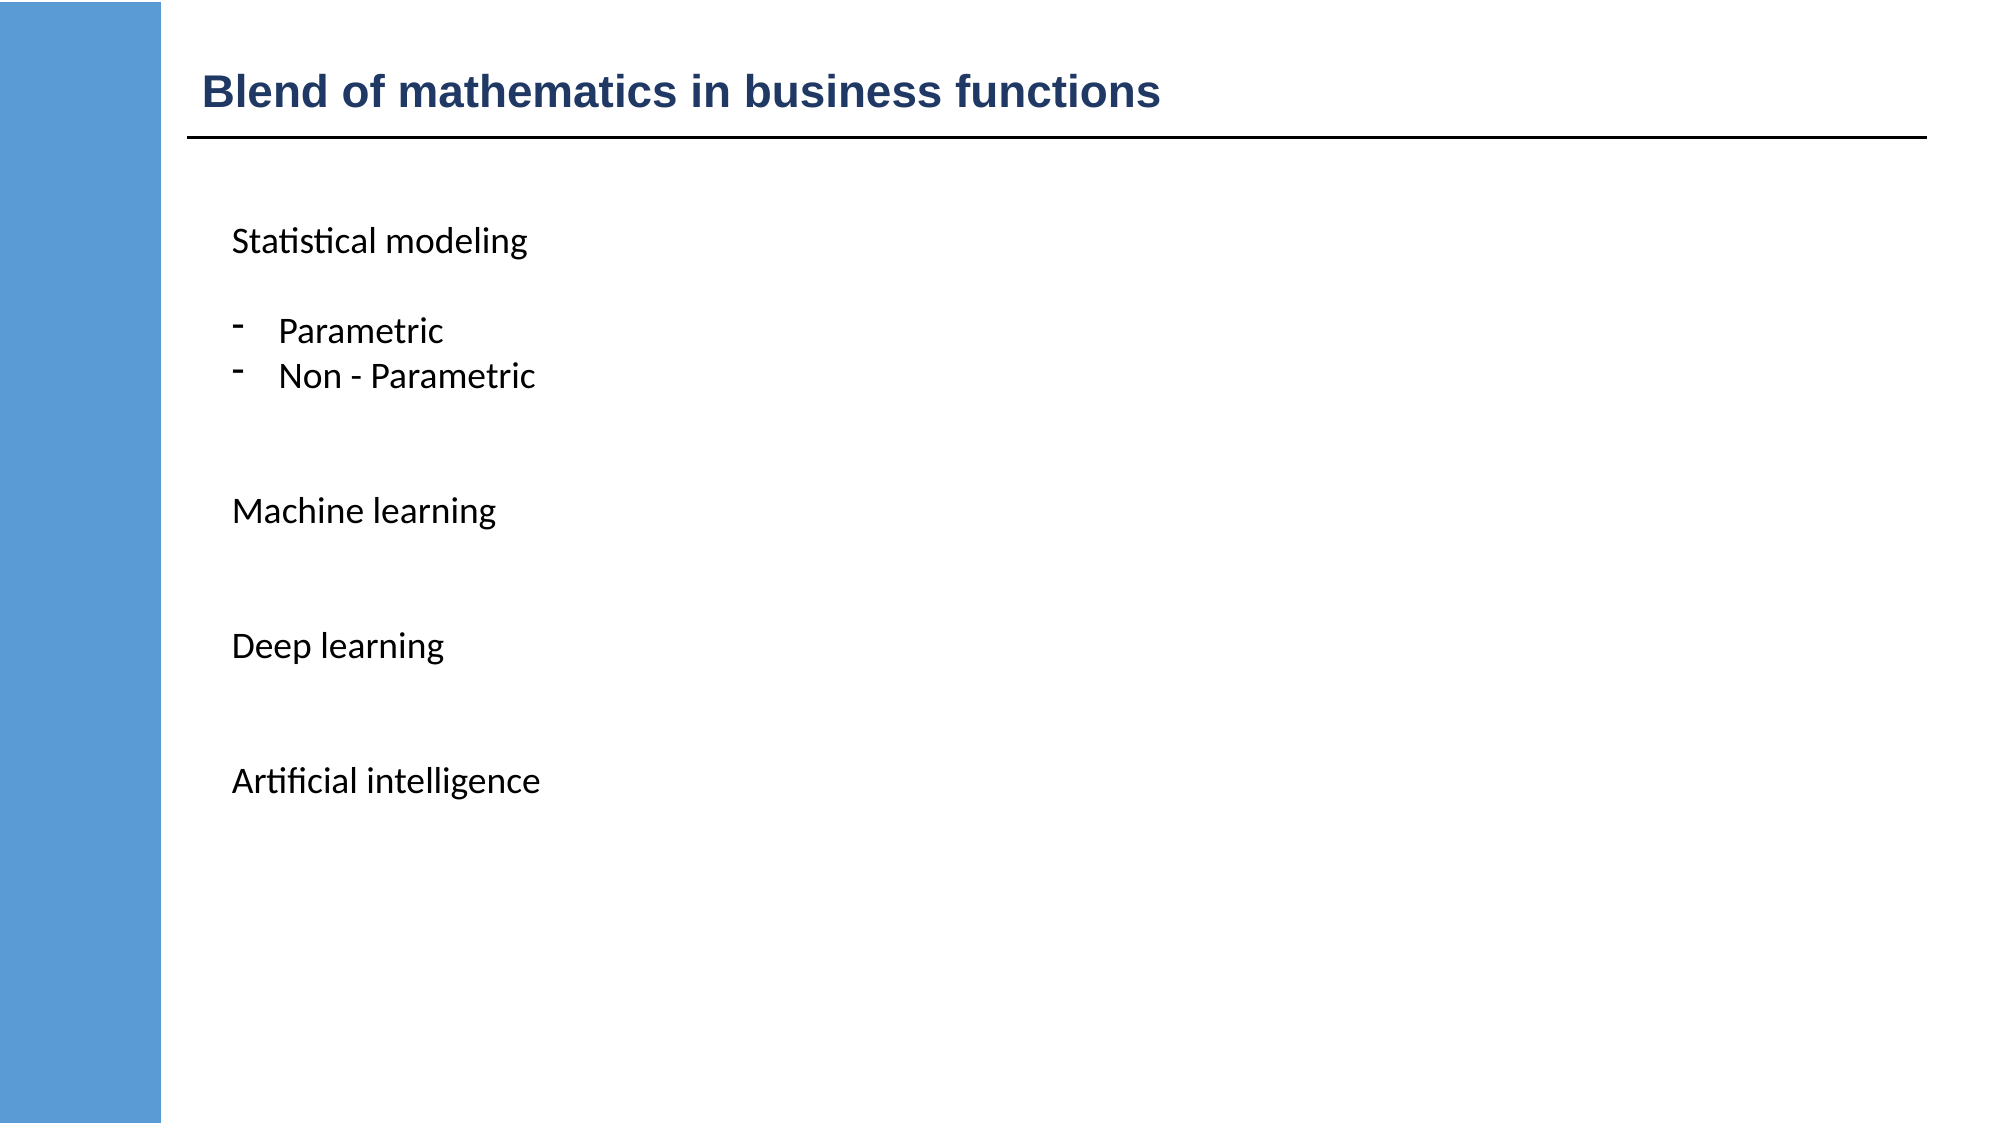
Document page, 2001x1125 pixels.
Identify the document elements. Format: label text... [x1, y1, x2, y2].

text_box Statistical modeling Parametric Non - Parametric Machine learning Deep learning Artificial intelligence [217, 208, 1855, 809]
text_box Blend of mathematics in business functions [187, 54, 1645, 124]
text_box [0, 0, 164, 1125]
